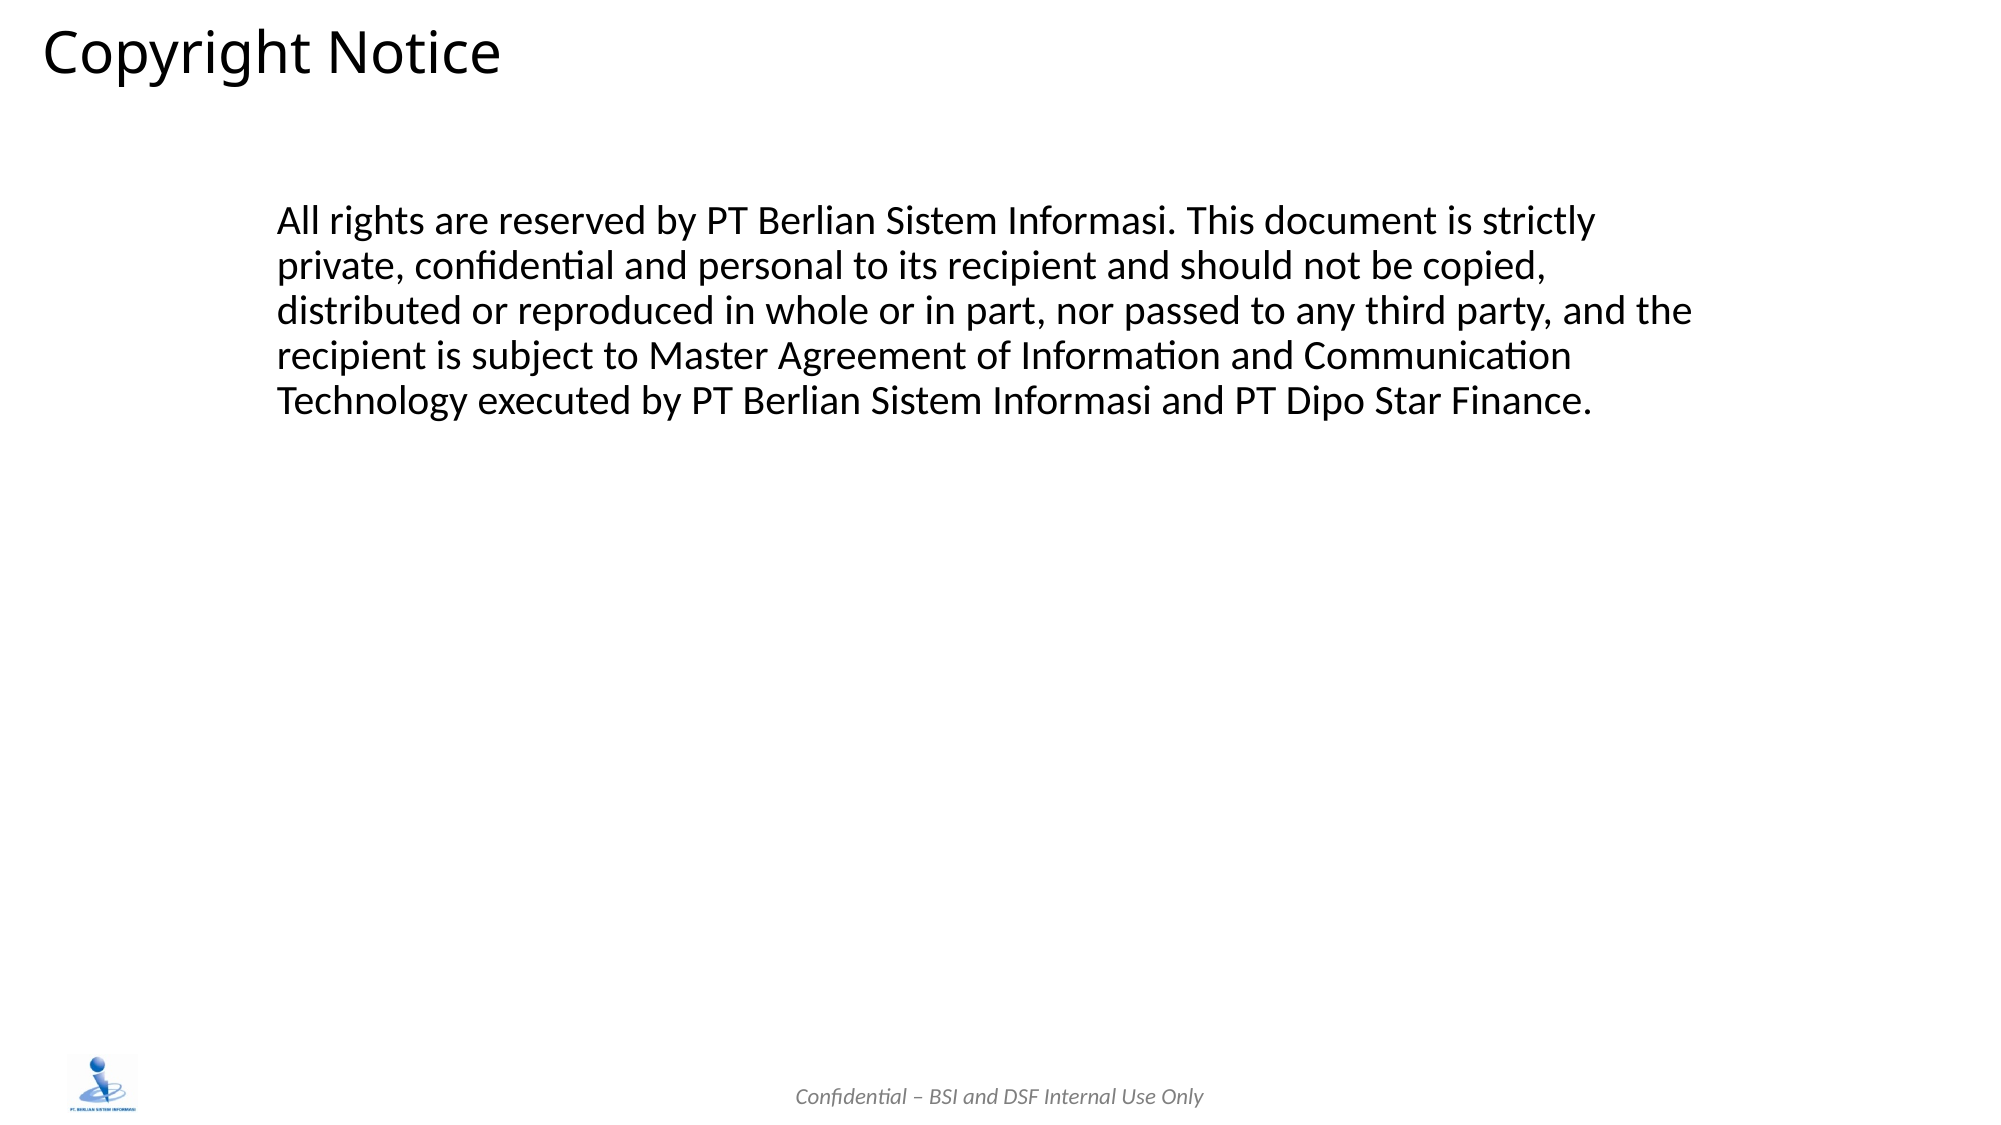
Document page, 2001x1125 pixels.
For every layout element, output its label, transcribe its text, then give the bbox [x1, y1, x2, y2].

title Copyright Notice [36, 10, 1963, 100]
picture [67, 1054, 138, 1113]
list All rights are reserved by PT Berlian Sistem Informasi. This document is strictly private, confidential and personal to its recipient and should not be copied, distributed or reproduced in whole or in part, nor passed to any third party, and the recipient is subject to Master Agreement of Information and Communication Technology executed by PT Berlian Sistem Informasi and PT Dipo Star Finance. [261, 137, 1739, 486]
